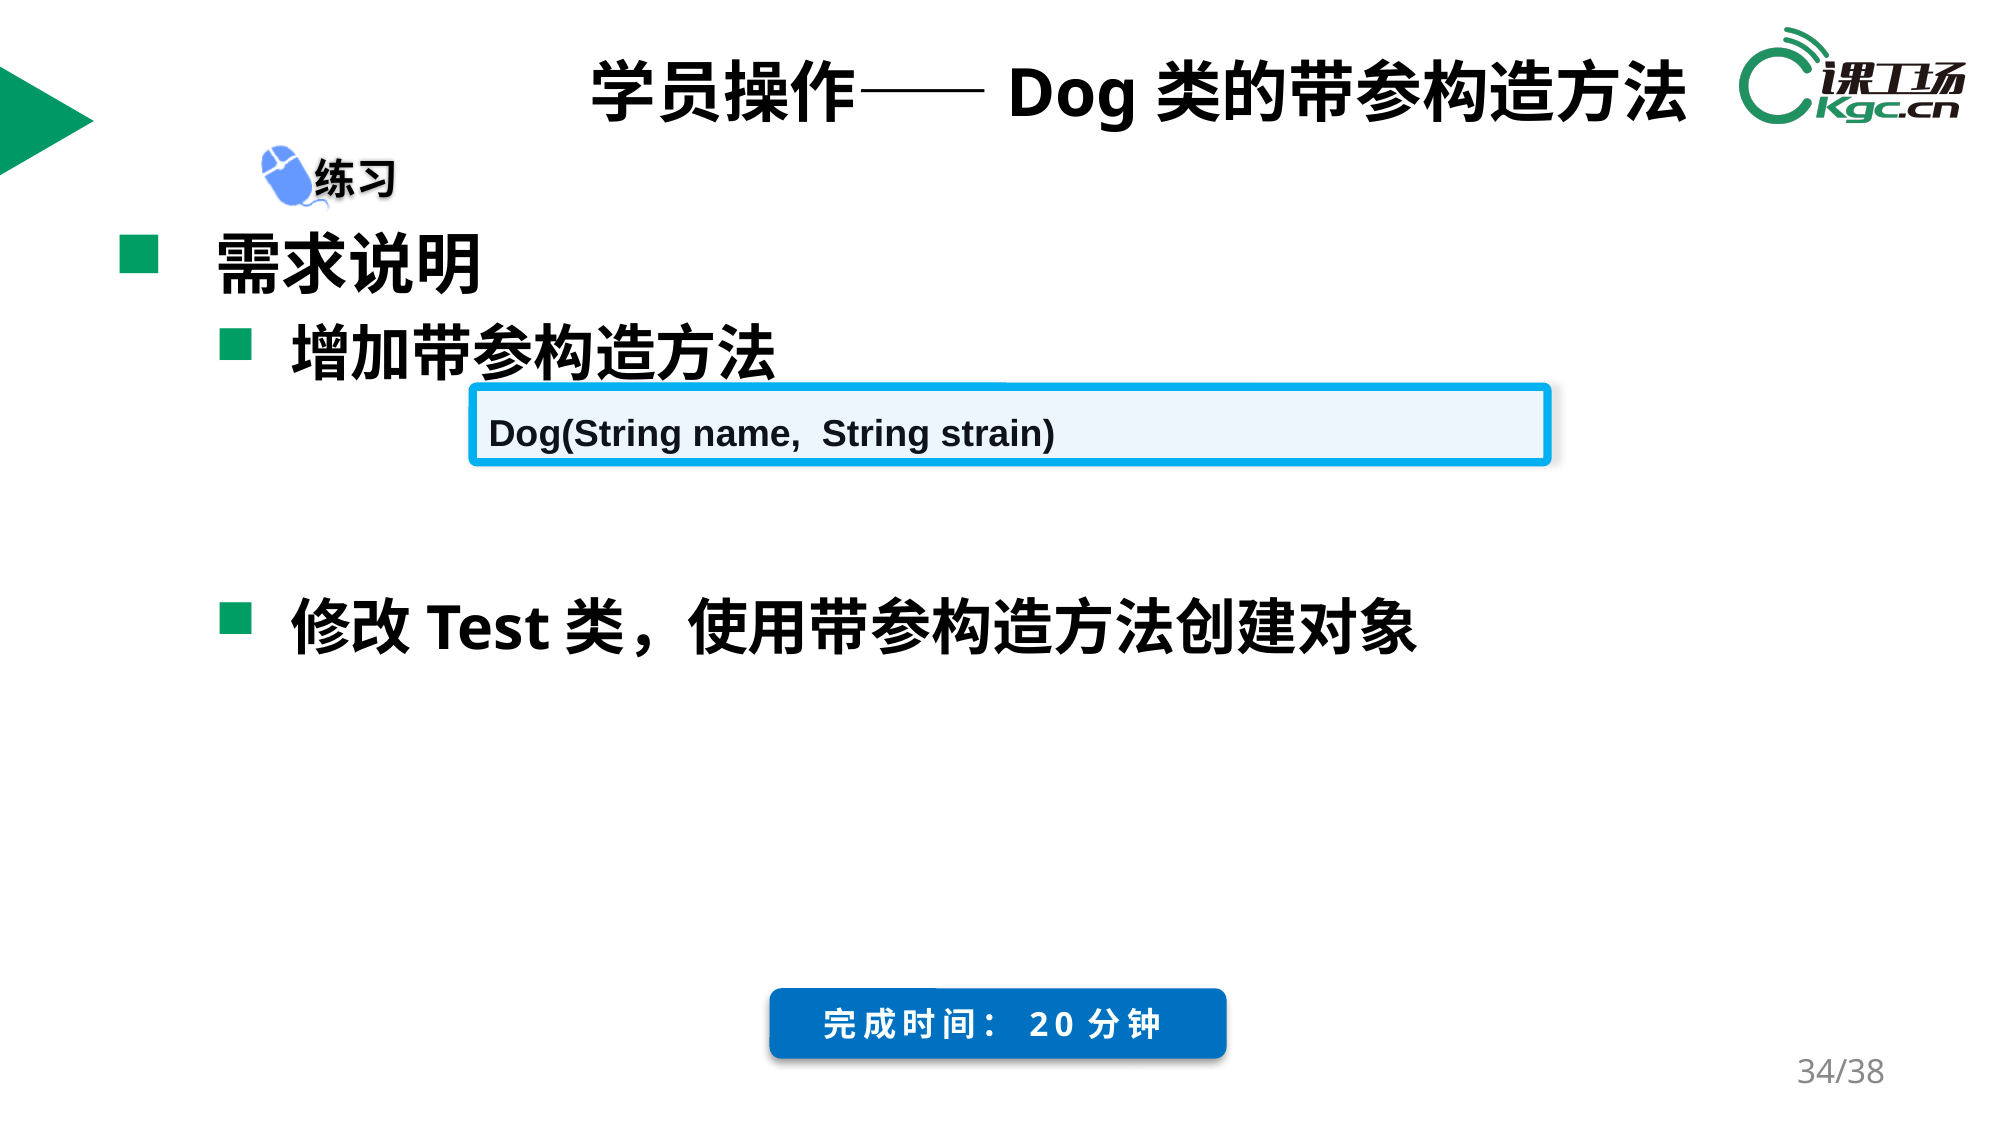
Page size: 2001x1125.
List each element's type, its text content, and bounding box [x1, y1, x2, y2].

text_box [261, 144, 415, 212]
list 需求说明 增加带参构造方法 修改Test类，使用带参构造方法创建对象 [99, 214, 1900, 1005]
slide_number 34/38 [1433, 1042, 1901, 1104]
text_box Dog(String name, String strain) [472, 386, 1548, 463]
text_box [769, 988, 1227, 1059]
title 学员操作——Dog类的带参构造方法 [574, 46, 1721, 133]
picture [1739, 27, 1966, 124]
